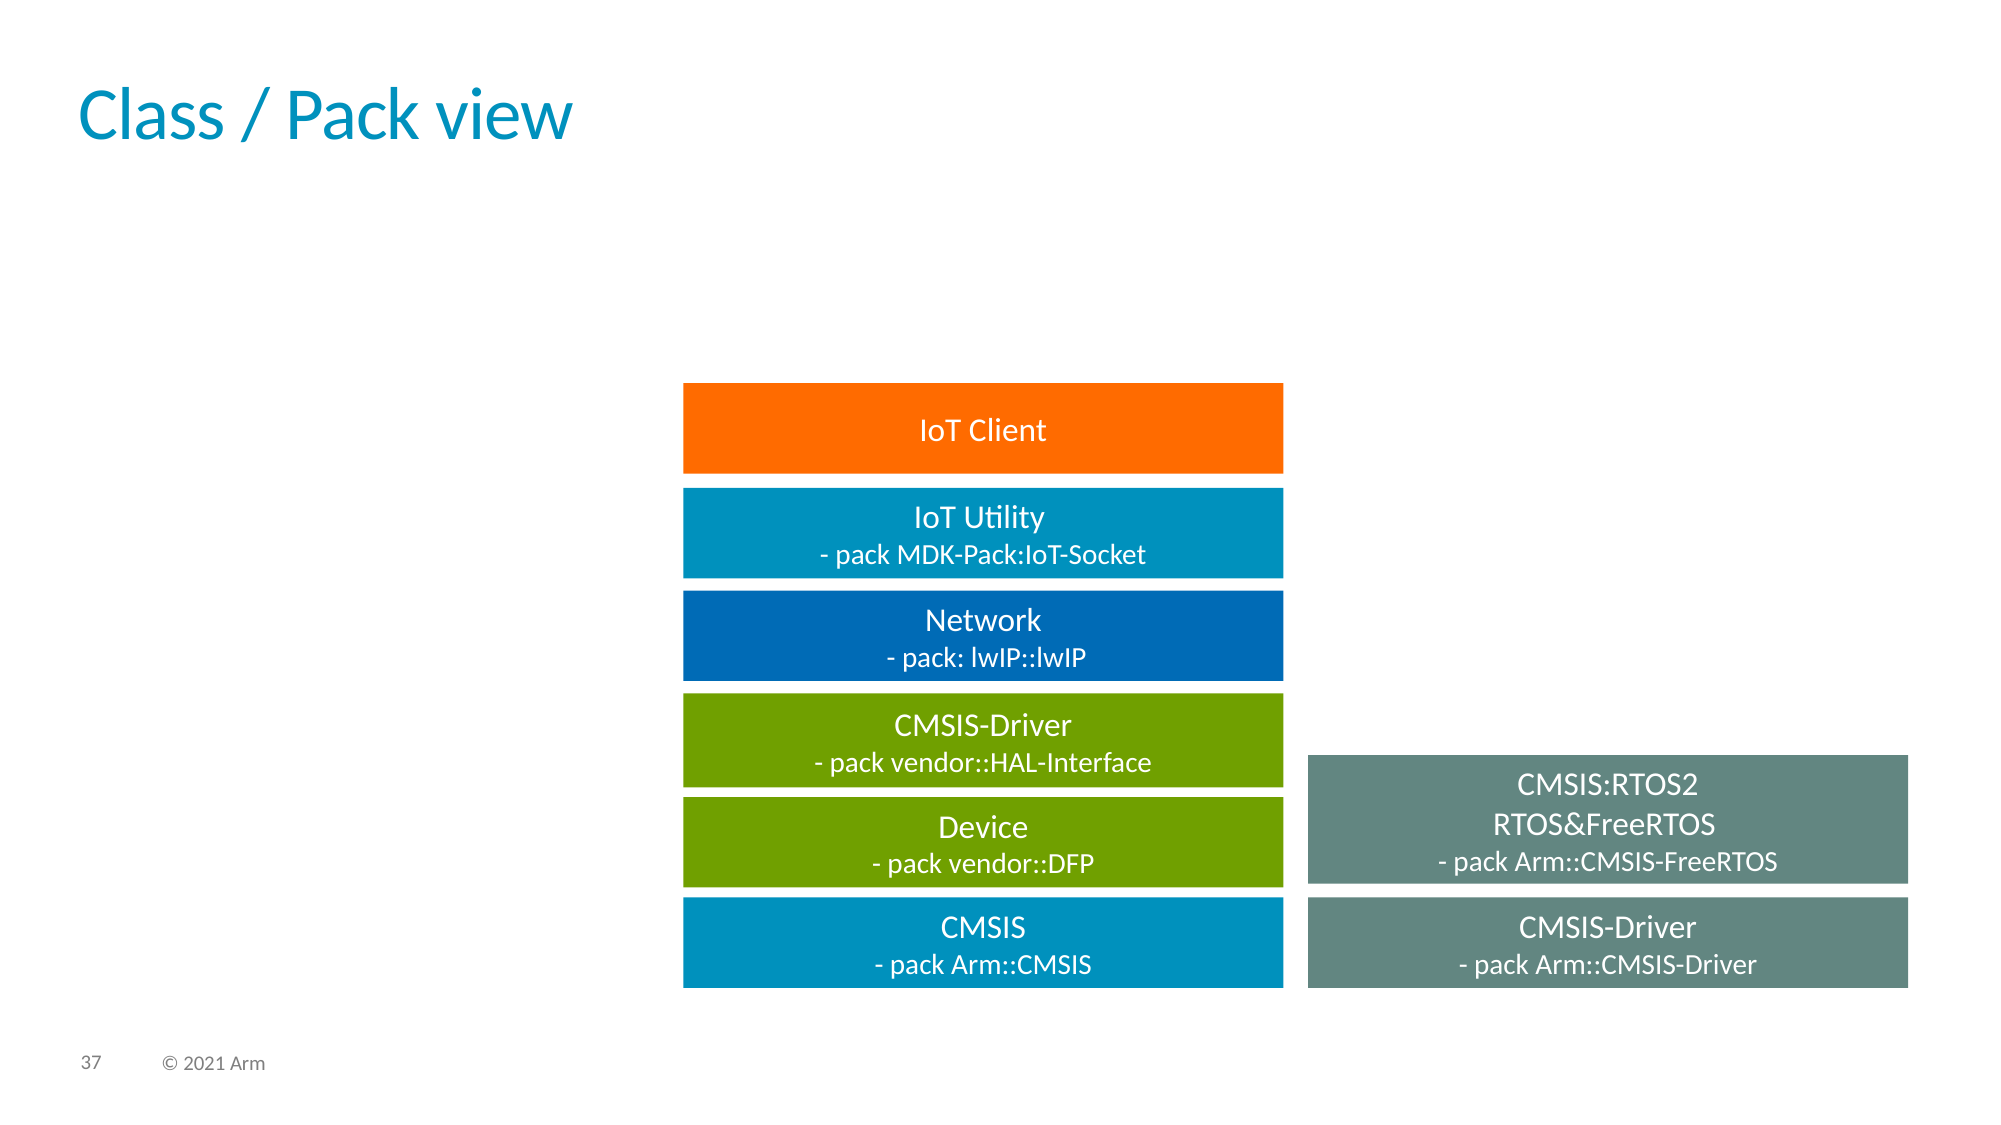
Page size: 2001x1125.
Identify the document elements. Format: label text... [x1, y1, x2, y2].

text_box IoT Client [682, 382, 1284, 475]
text_box IoT Utility - pack MDK-Pack:IoT-Socket [682, 487, 1284, 579]
text_box Network - pack: lwIP::lwIP [682, 590, 1284, 682]
text_box CMSIS-Driver - pack Arm::CMSIS-Driver [1307, 896, 1909, 989]
title Class / Pack view [78, 78, 1922, 163]
text_box CMSIS - pack Arm::CMSIS [682, 896, 1284, 989]
text_box Device - pack vendor::DFP [682, 796, 1284, 888]
text_box CMSIS:RTOS2 RTOS&FreeRTOS - pack Arm::CMSIS-FreeRTOS [1307, 754, 1909, 885]
text_box CMSIS-Driver - pack vendor::HAL-Interface [682, 692, 1284, 788]
